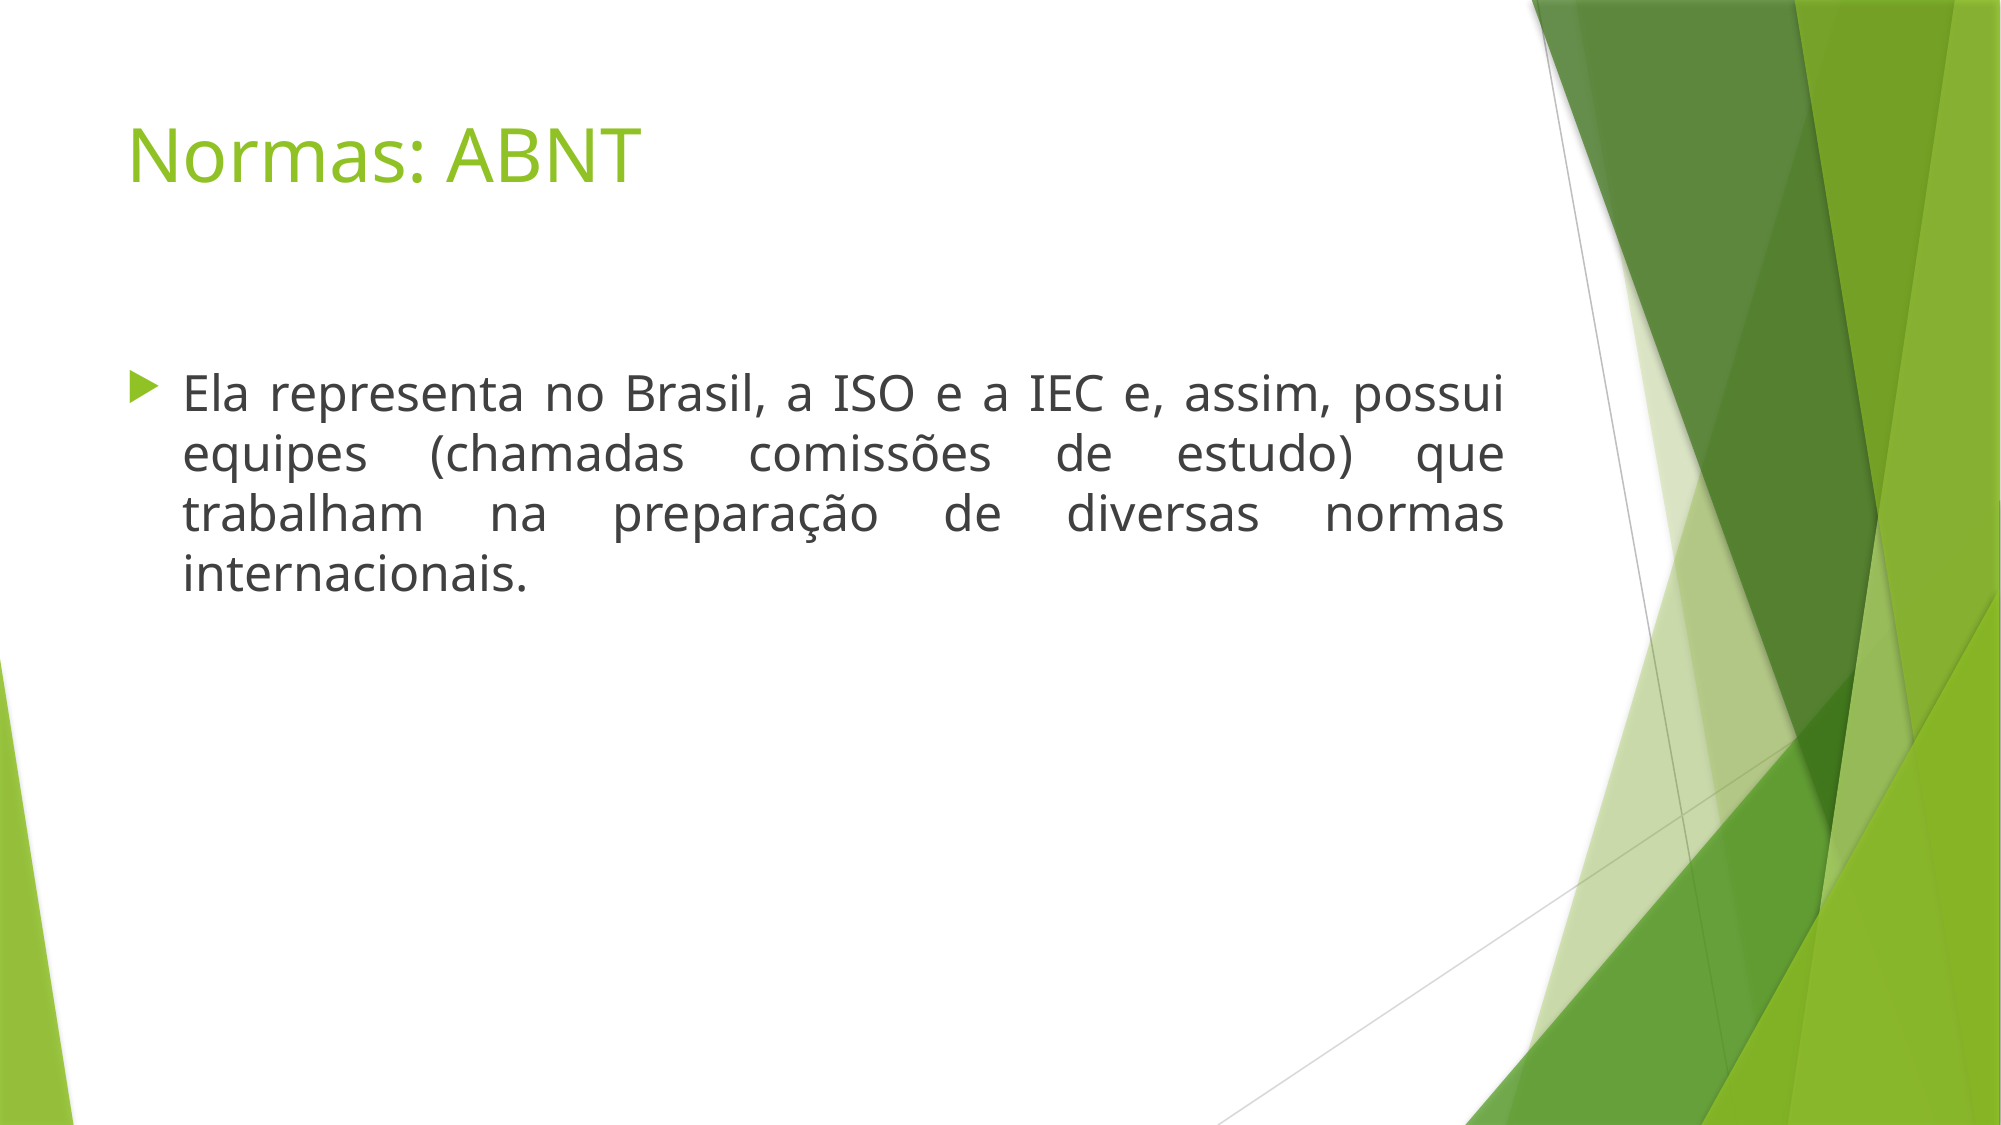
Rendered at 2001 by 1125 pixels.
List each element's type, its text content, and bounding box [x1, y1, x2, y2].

title Normas: ABNT [111, 99, 1522, 317]
list Ela representa no Brasil, a ISO e a IEC e, assim, possui equipes (chamadas comissões de estudo) que trabalham na preparação de diversas normas internacionais. [111, 354, 1522, 992]
